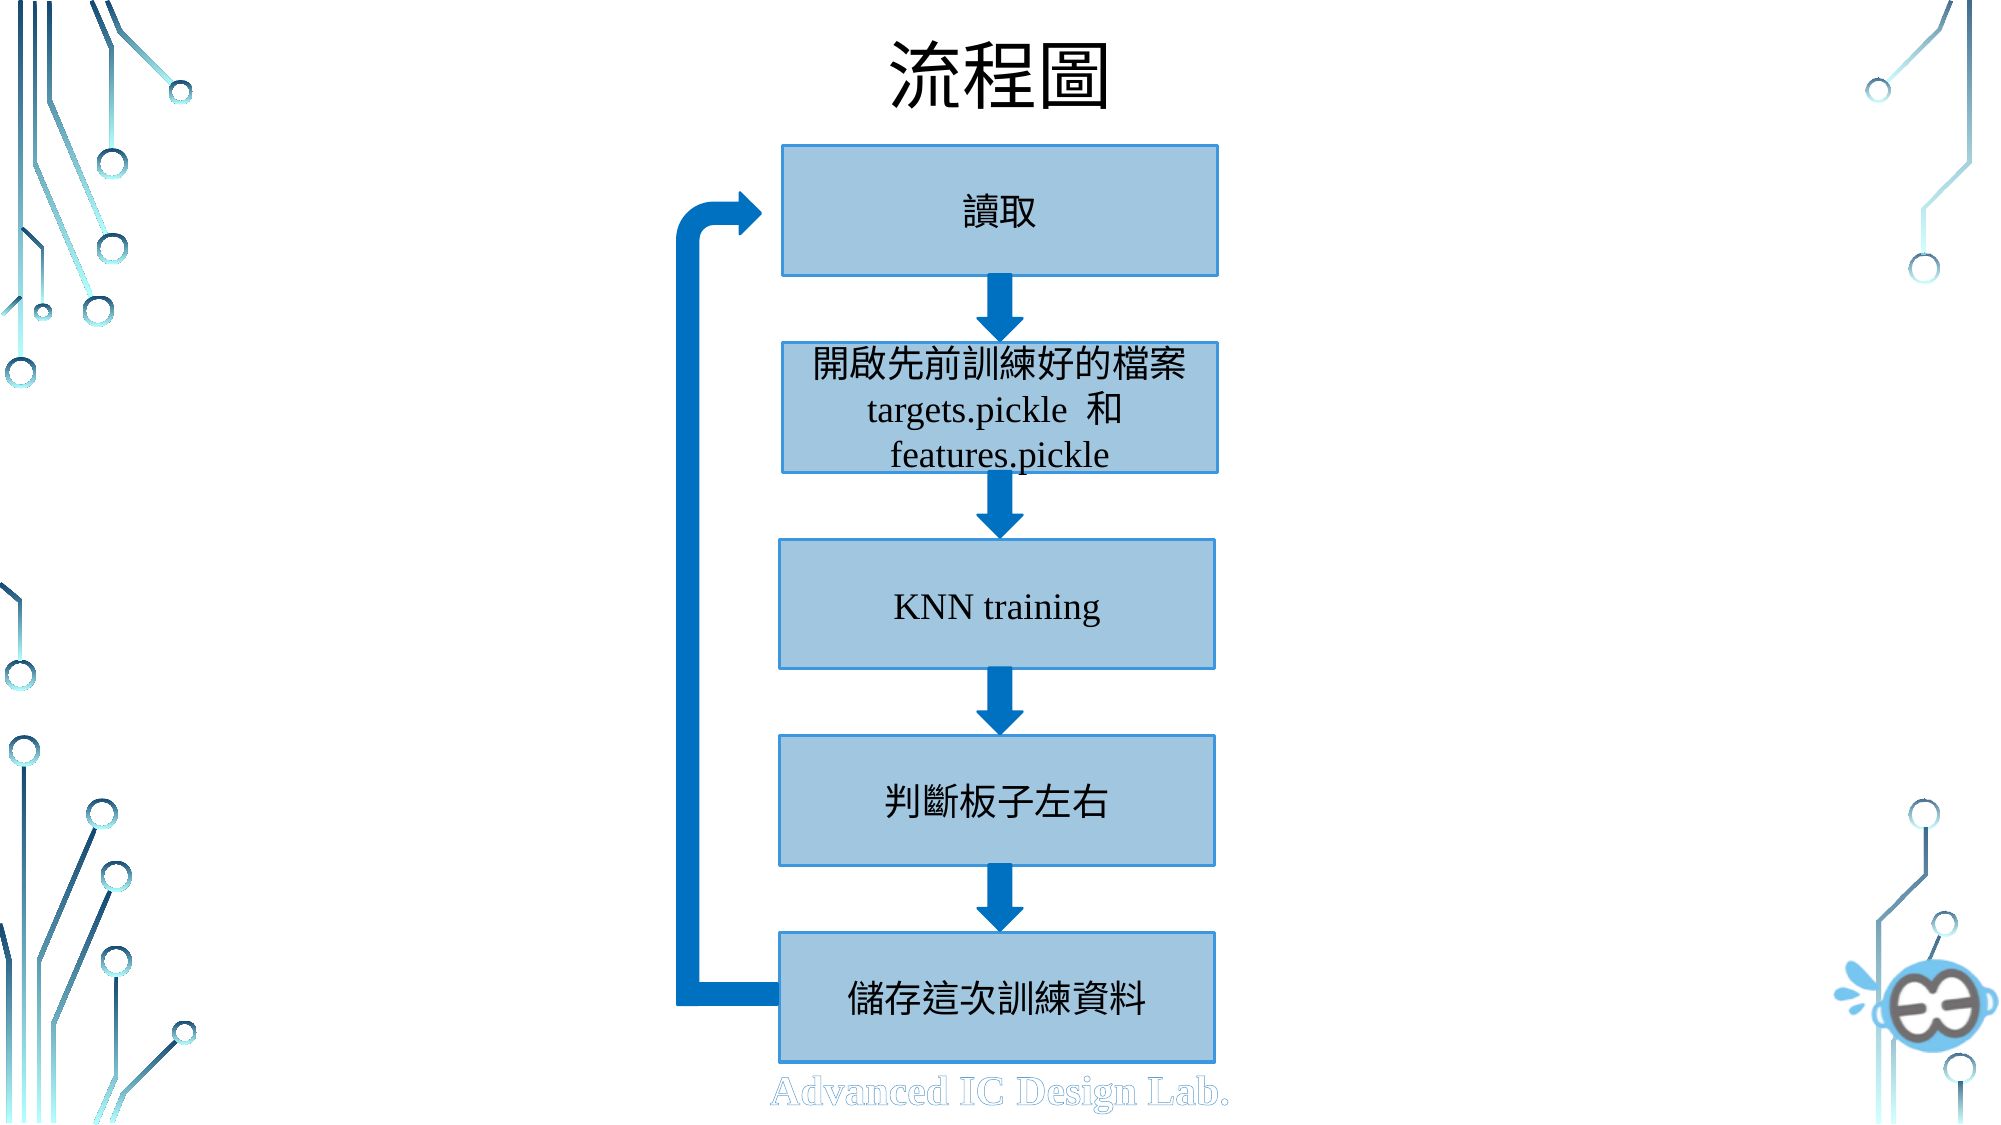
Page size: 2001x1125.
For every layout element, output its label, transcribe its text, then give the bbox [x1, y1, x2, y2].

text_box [661, 145, 1218, 1063]
picture [1833, 958, 1999, 1053]
title 流程圖 [187, 12, 1813, 146]
